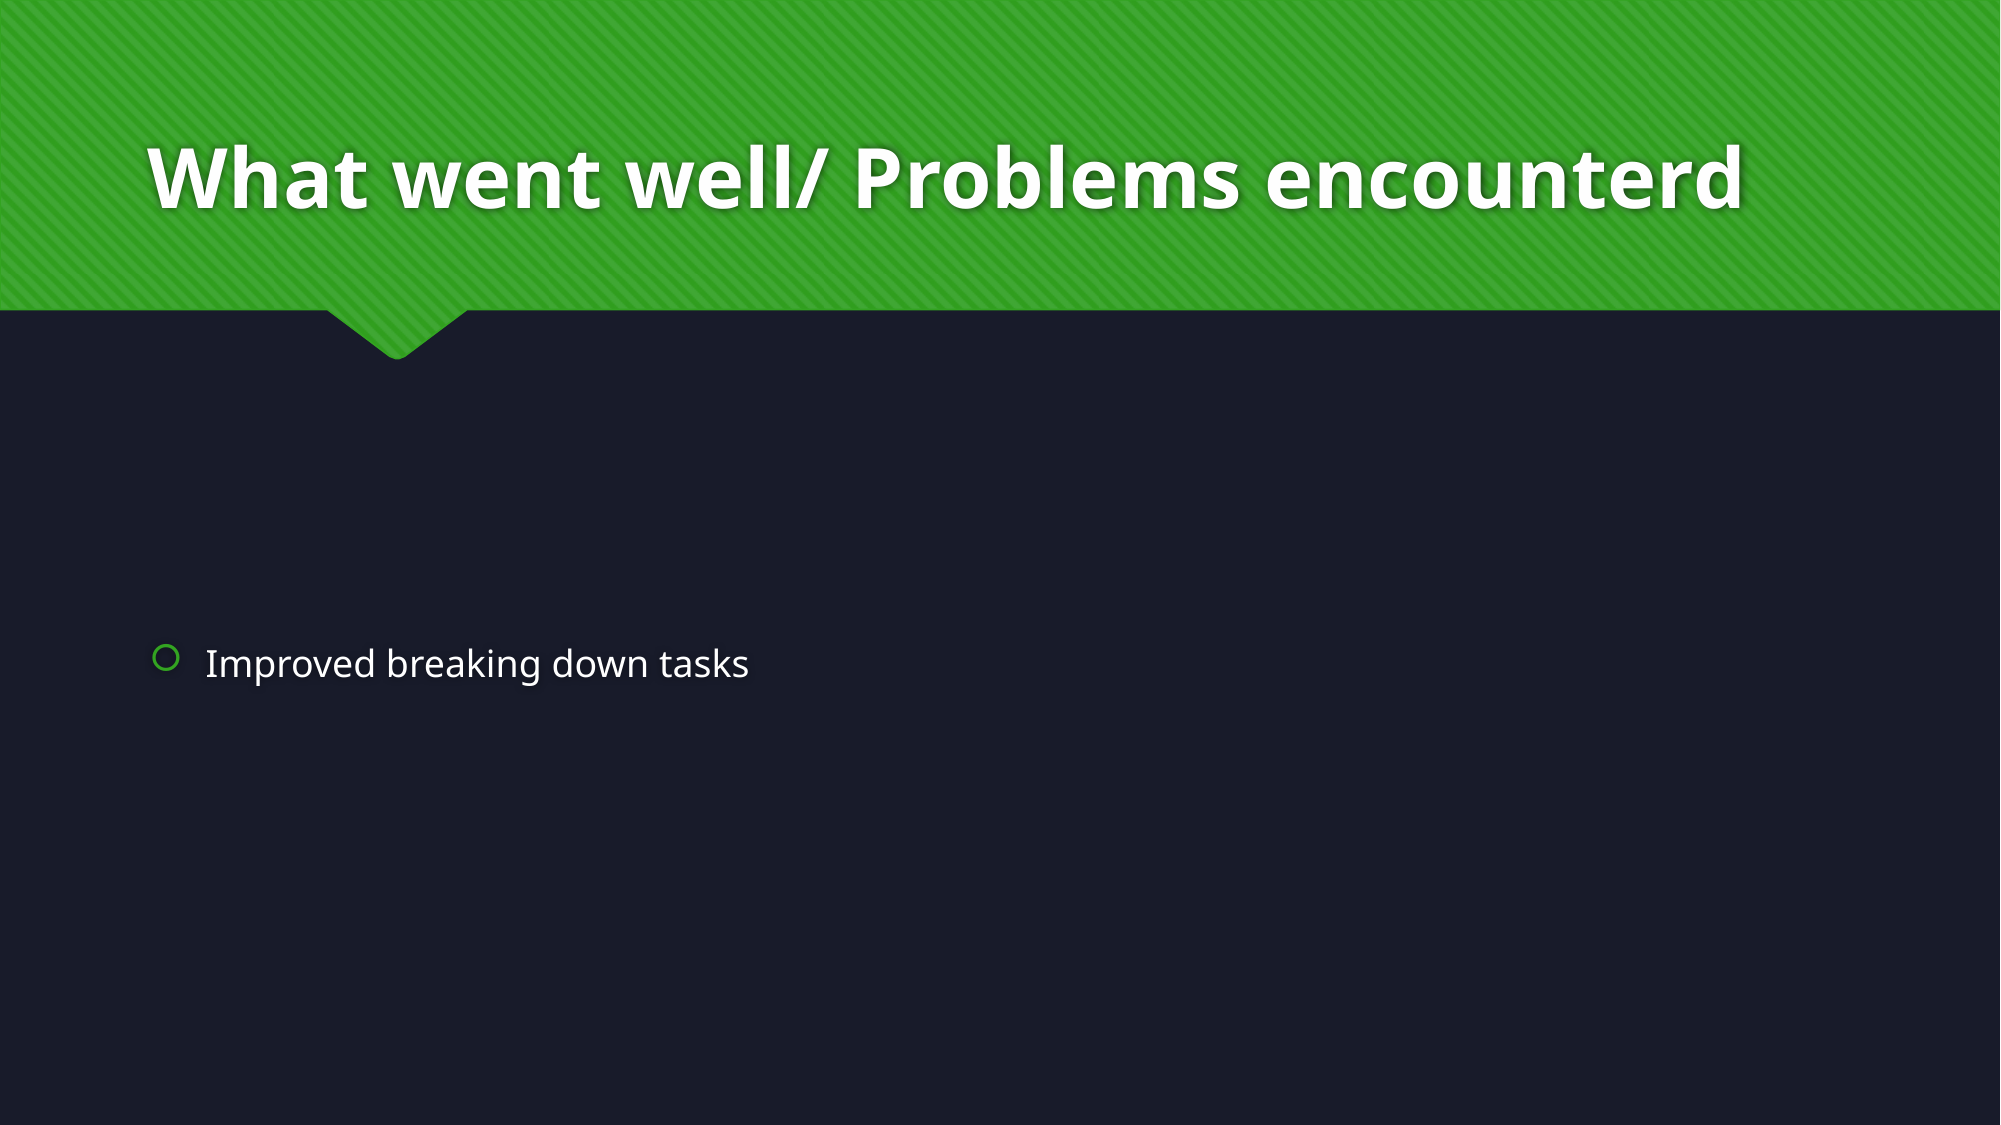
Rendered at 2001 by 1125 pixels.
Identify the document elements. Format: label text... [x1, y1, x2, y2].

list Improved breaking down tasks [134, 364, 1866, 962]
title What went well/ Problems encounterd [132, 73, 1868, 233]
